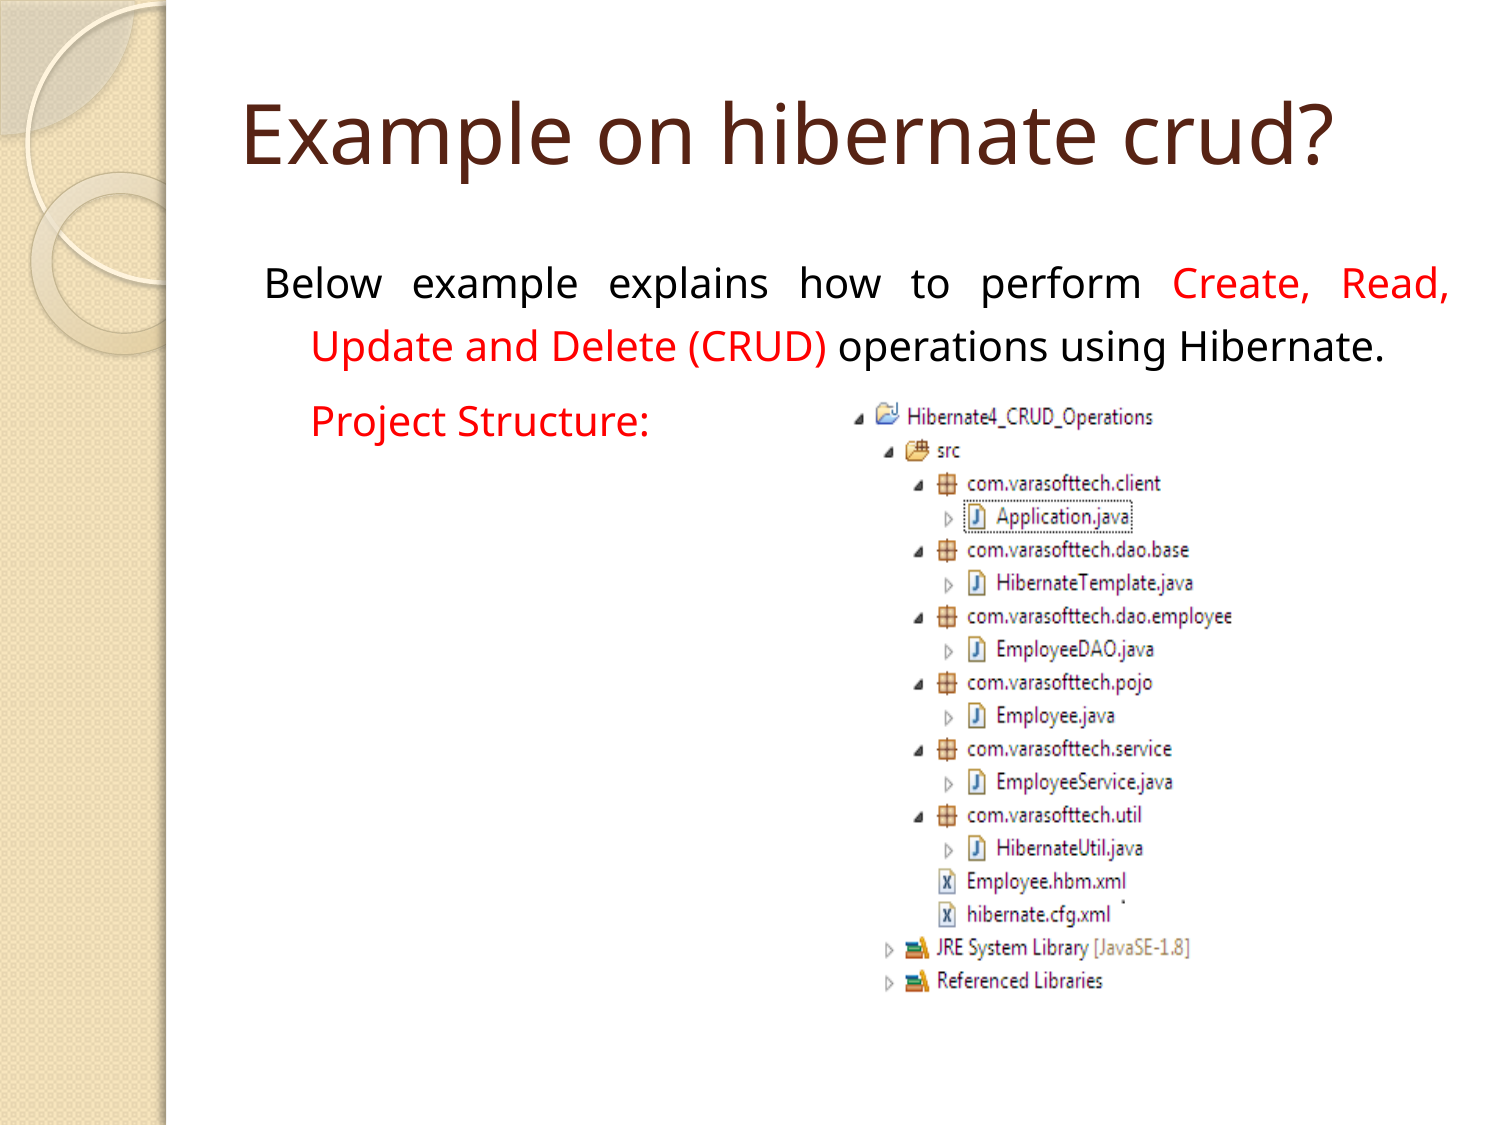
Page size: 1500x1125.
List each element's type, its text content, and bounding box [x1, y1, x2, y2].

picture [787, 399, 1258, 1088]
list Below example explains how to perform Create, Read, Update and Delete (CRUD) operations using Hibernate. Project Structure: [235, 237, 1466, 1025]
title Example on hibernate crud? [225, 37, 1455, 225]
